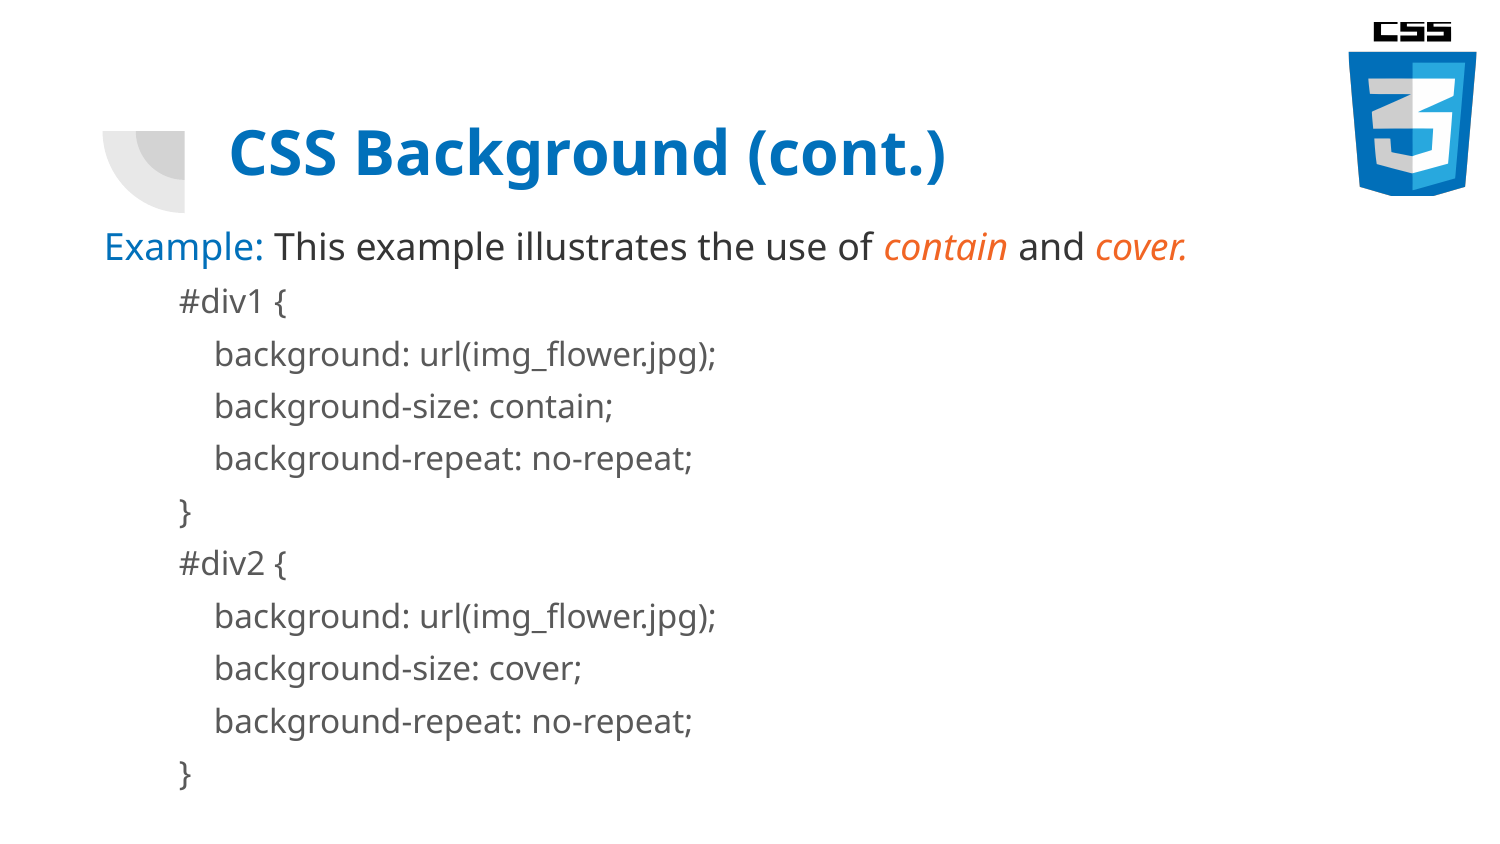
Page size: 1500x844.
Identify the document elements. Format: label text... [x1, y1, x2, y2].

picture [1348, 22, 1477, 196]
title CSS Background (cont.) [213, 98, 1500, 208]
title Example: This example illustrates the use of contain and cover. #div1 { background: url(img_flower.jpg); background-size: contain; background-repeat: no-repeat; } #div2 { background: url(img_flower.jpg); background-size: cover; background-repeat: no-repeat; } [88, 207, 1464, 844]
